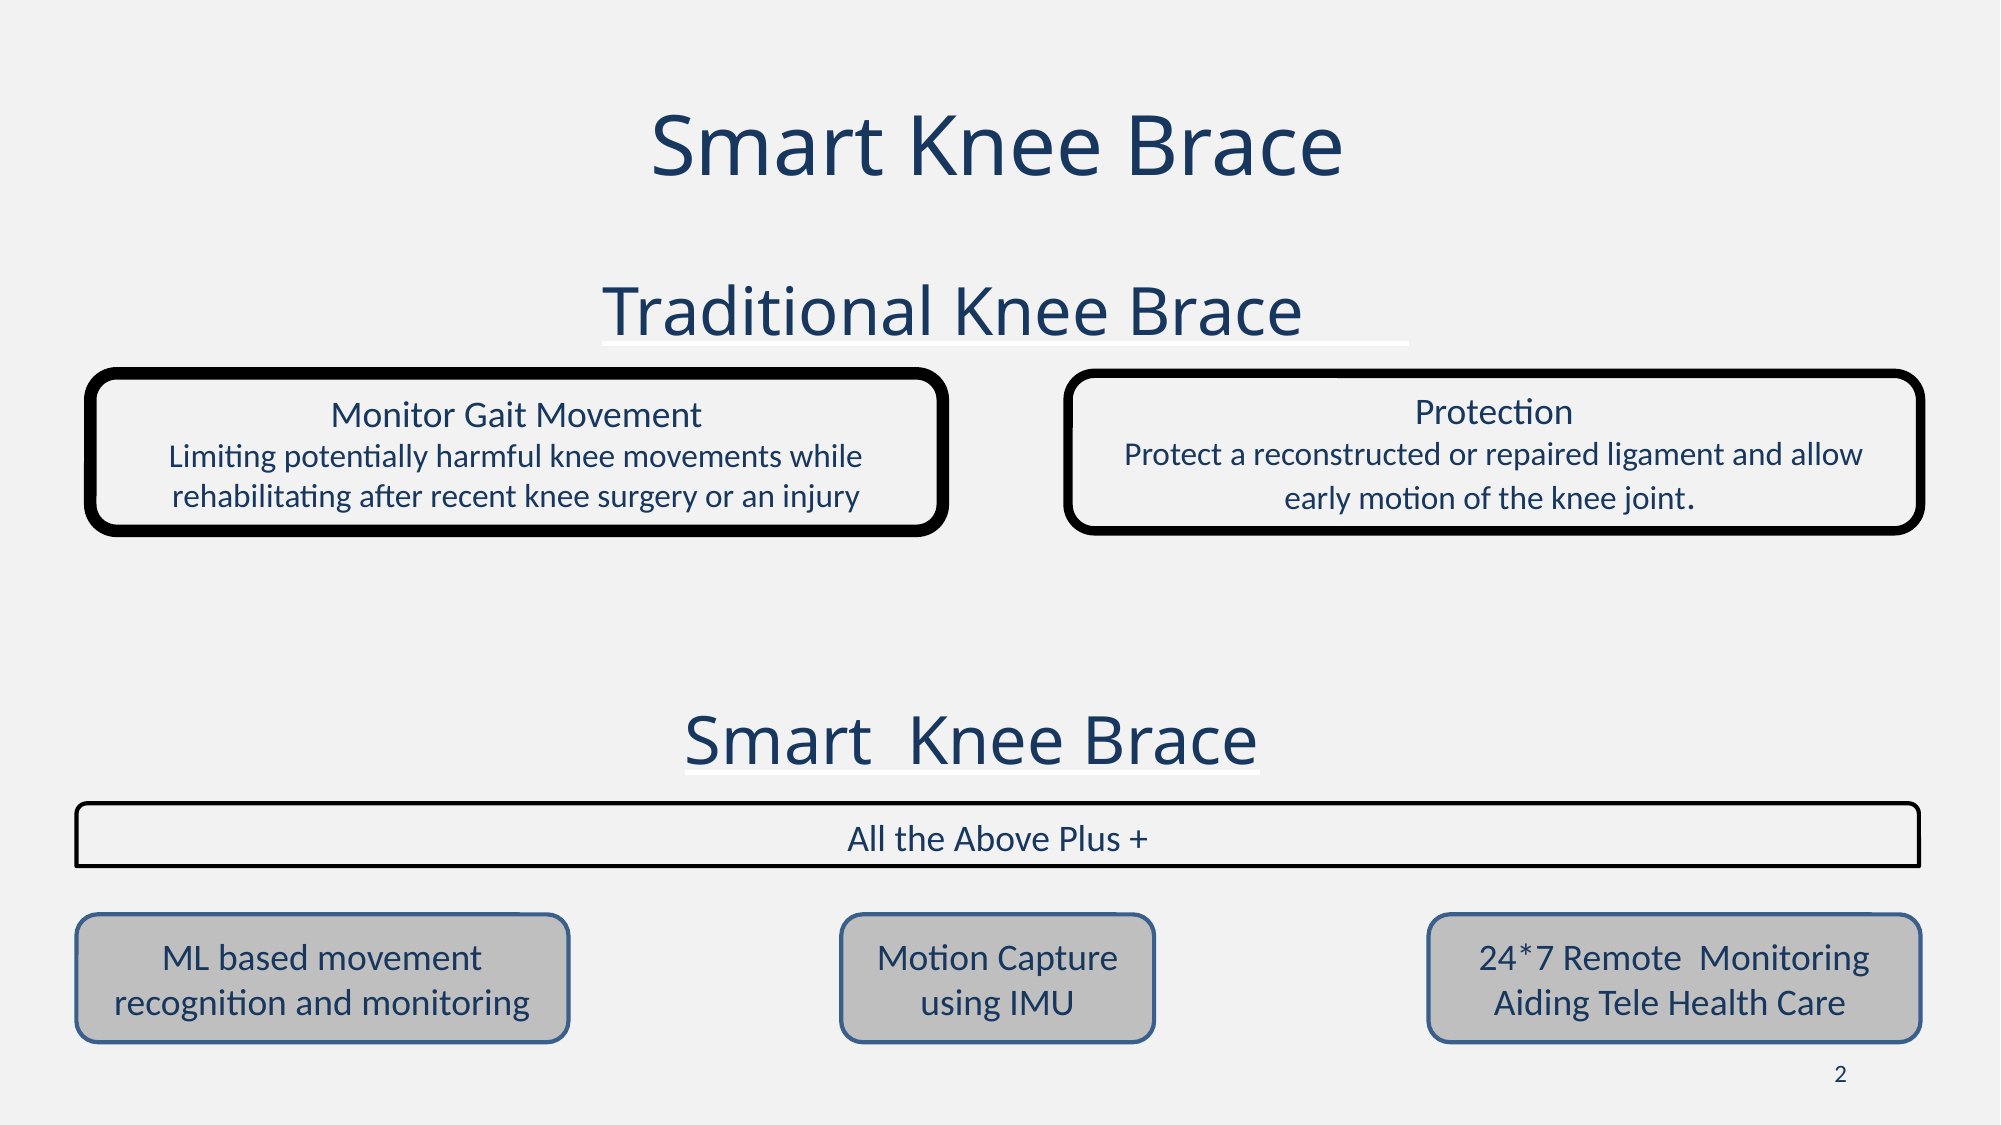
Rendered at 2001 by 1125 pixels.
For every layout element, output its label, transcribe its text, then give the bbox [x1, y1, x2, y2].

text_box Protection Protect a reconstructed or repaired ligament and allow early motion of the knee joint. [1065, 371, 1923, 533]
text_box Smart Knee Brace [670, 690, 1326, 785]
text_box 2 [1412, 1042, 1862, 1103]
text_box Traditional Knee Brace [143, 200, 1868, 418]
text_box 24*7 Remote Monitoring Aiding Tele Health Care [1426, 912, 1923, 1045]
text_box Monitor Gait Movement Limiting potentially harmful knee movements while rehabilitating after recent knee surgery or an injury [88, 371, 945, 533]
text_box ML based movement recognition and monitoring [74, 912, 571, 1045]
text_box Smart Knee Brace [135, 33, 1861, 251]
text_box Motion Capture using IMU [839, 912, 1157, 1045]
text_box All the Above Plus + [74, 801, 1922, 869]
